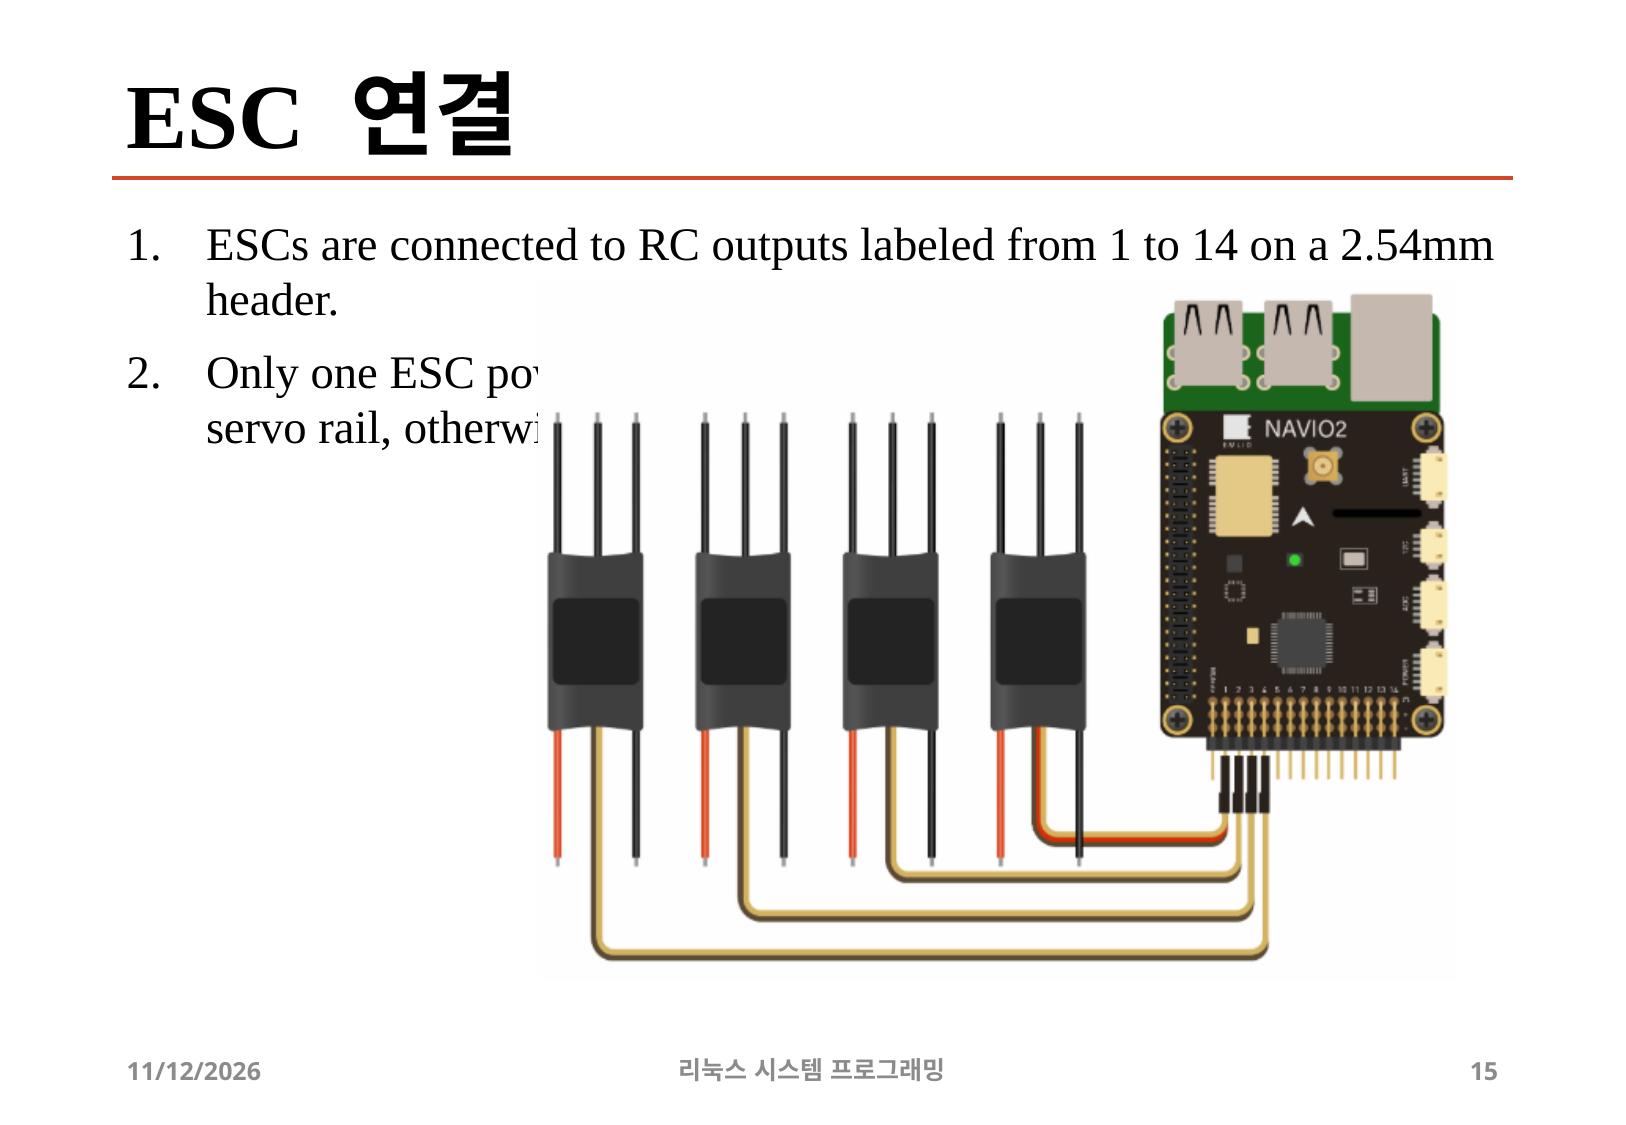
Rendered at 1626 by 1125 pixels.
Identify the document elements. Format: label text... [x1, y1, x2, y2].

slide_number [111, 1042, 303, 1103]
picture [538, 279, 1458, 981]
slide_number 15 [1433, 1042, 1514, 1103]
title ESC 연결 [111, 59, 1514, 179]
footer 리눅스 시스템 프로그래밍 [538, 1042, 1087, 1103]
list ESCs are connected to RC outputs labeled from 1 to 14 on a 2.54mm header. Only one ESC power wire (central) should be connected to Navio2 servo rail, otherwise BECs built in ESCs will heat each other. [111, 205, 1514, 499]
